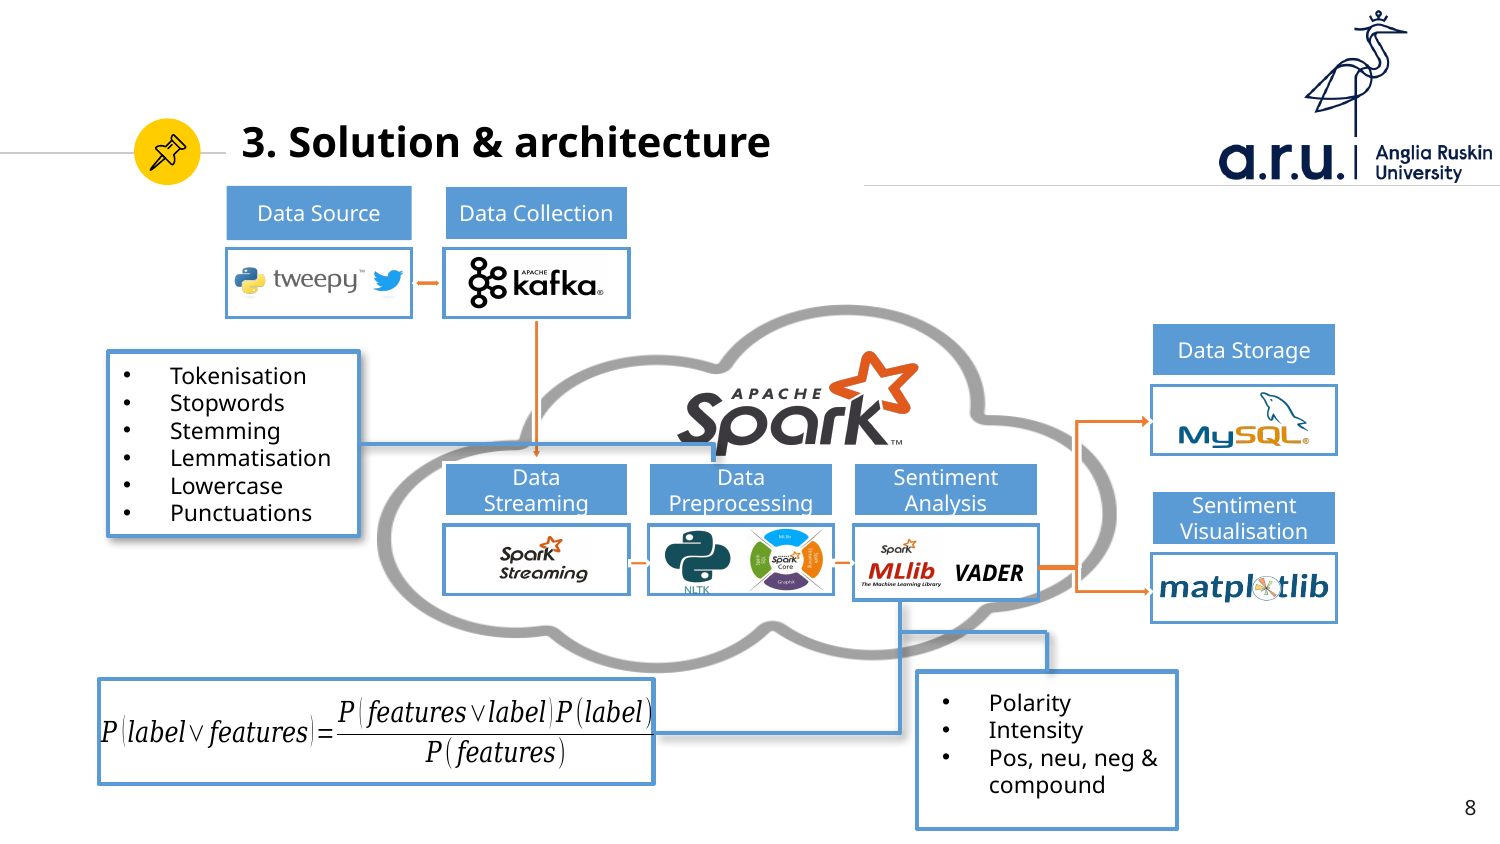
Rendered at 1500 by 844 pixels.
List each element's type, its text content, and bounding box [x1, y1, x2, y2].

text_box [150, 134, 186, 171]
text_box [526, 275, 546, 631]
text_box Tokenisation Stopwords Stemming Lemmatisation Lowercase Punctuations [106, 349, 221, 538]
title 3. Solution & architecture [226, 104, 863, 177]
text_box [226, 185, 1338, 681]
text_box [98, 678, 655, 785]
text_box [916, 671, 1178, 830]
slide_number 8 [1401, 779, 1492, 844]
picture [1219, 10, 1492, 183]
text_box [710, 544, 844, 790]
